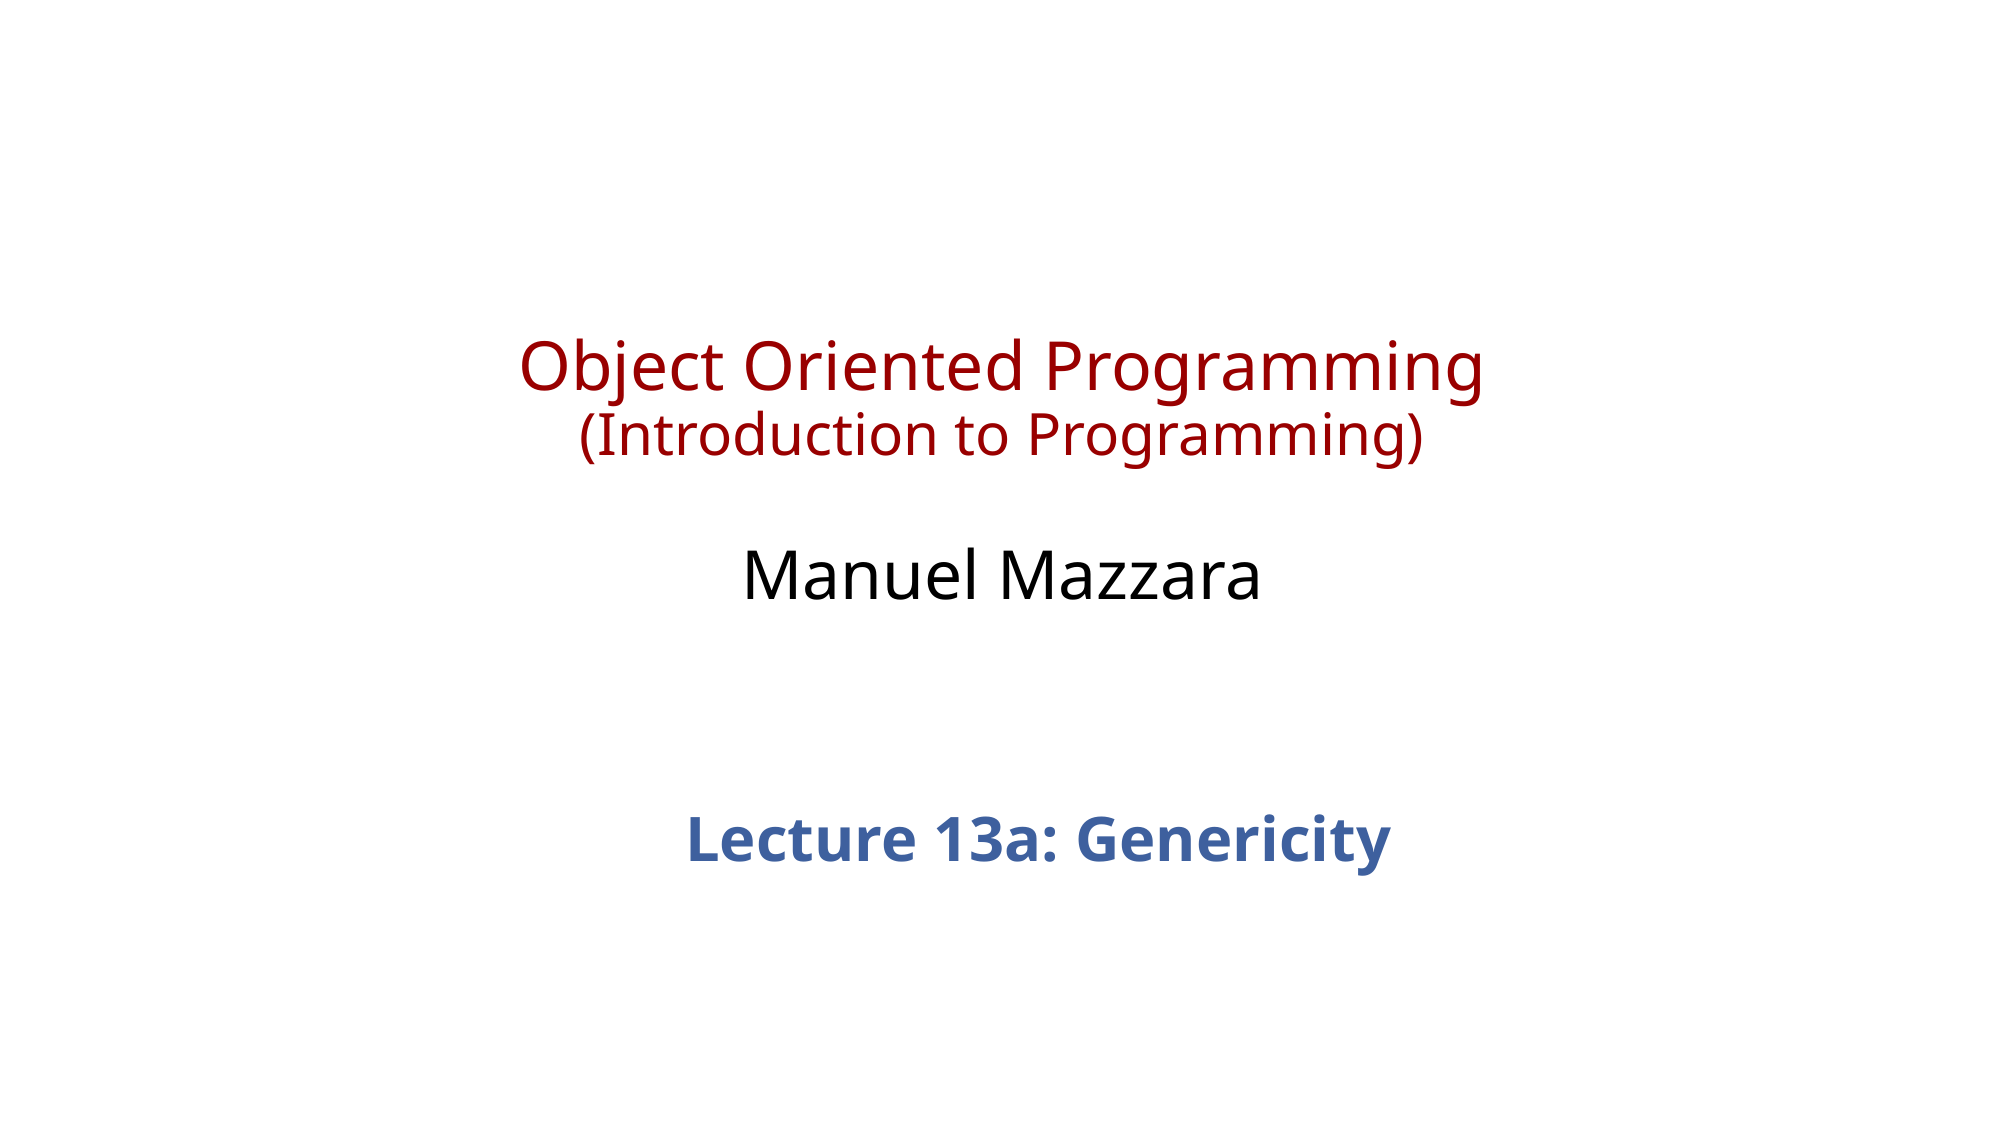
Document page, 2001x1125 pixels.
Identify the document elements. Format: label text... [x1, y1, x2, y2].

subtitle Lecture 13a: Genericity [378, 800, 1699, 971]
title Object Oriented Programming (Introduction to Programming) Manuel Mazzara [364, 279, 1640, 668]
